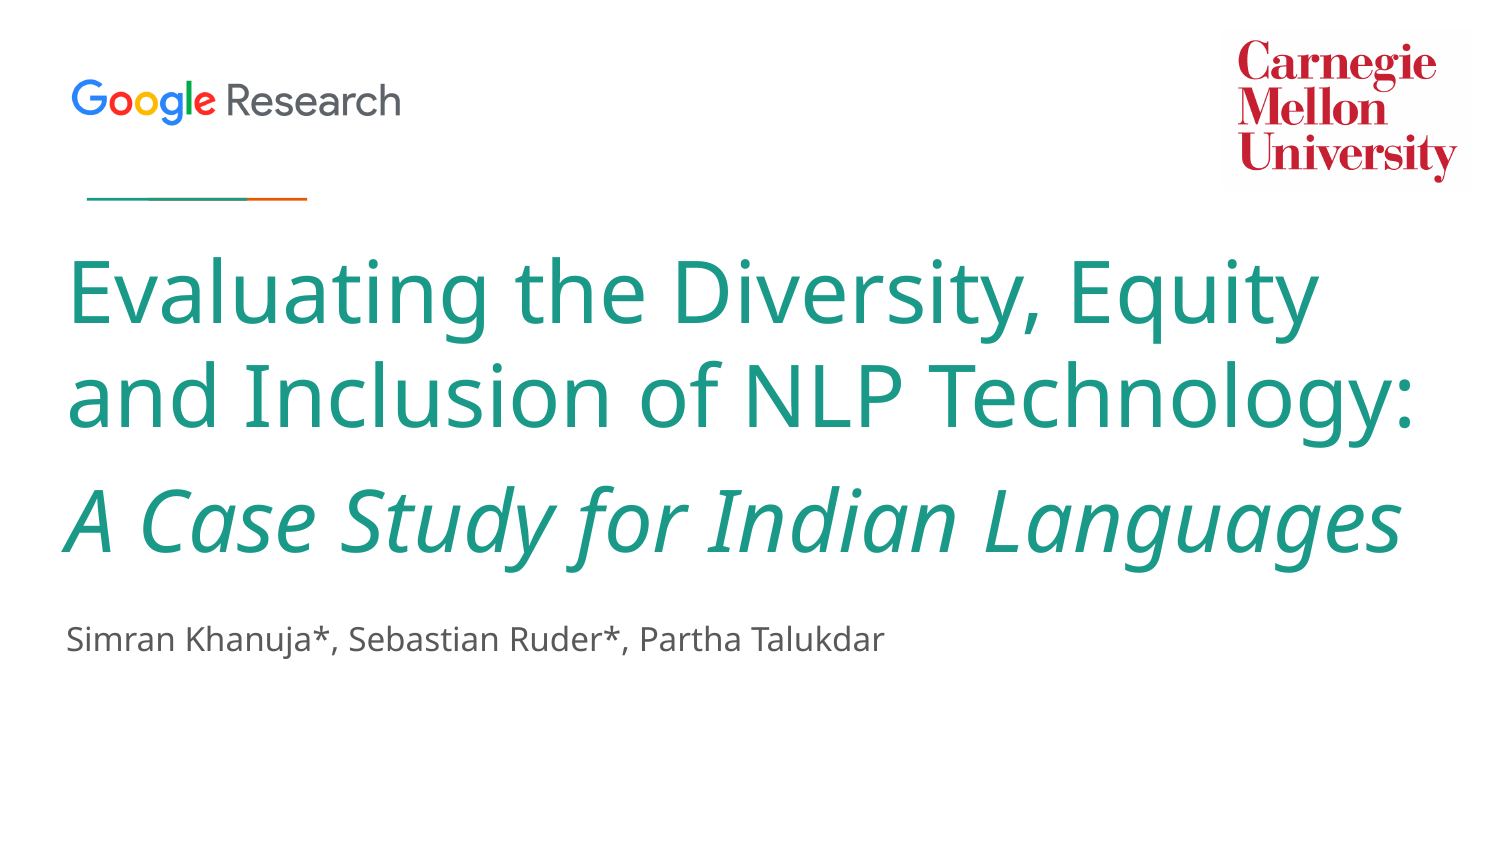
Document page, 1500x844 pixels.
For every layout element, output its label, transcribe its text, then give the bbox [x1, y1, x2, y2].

title Evaluating the Diversity, Equity and Inclusion of NLP Technology: A Case Study for Indian Languages [51, 221, 1449, 602]
picture [1219, 27, 1474, 190]
picture [50, 64, 432, 135]
subtitle Simran Khanuja*, Sebastian Ruder*, Partha Talukdar [51, 602, 1449, 724]
